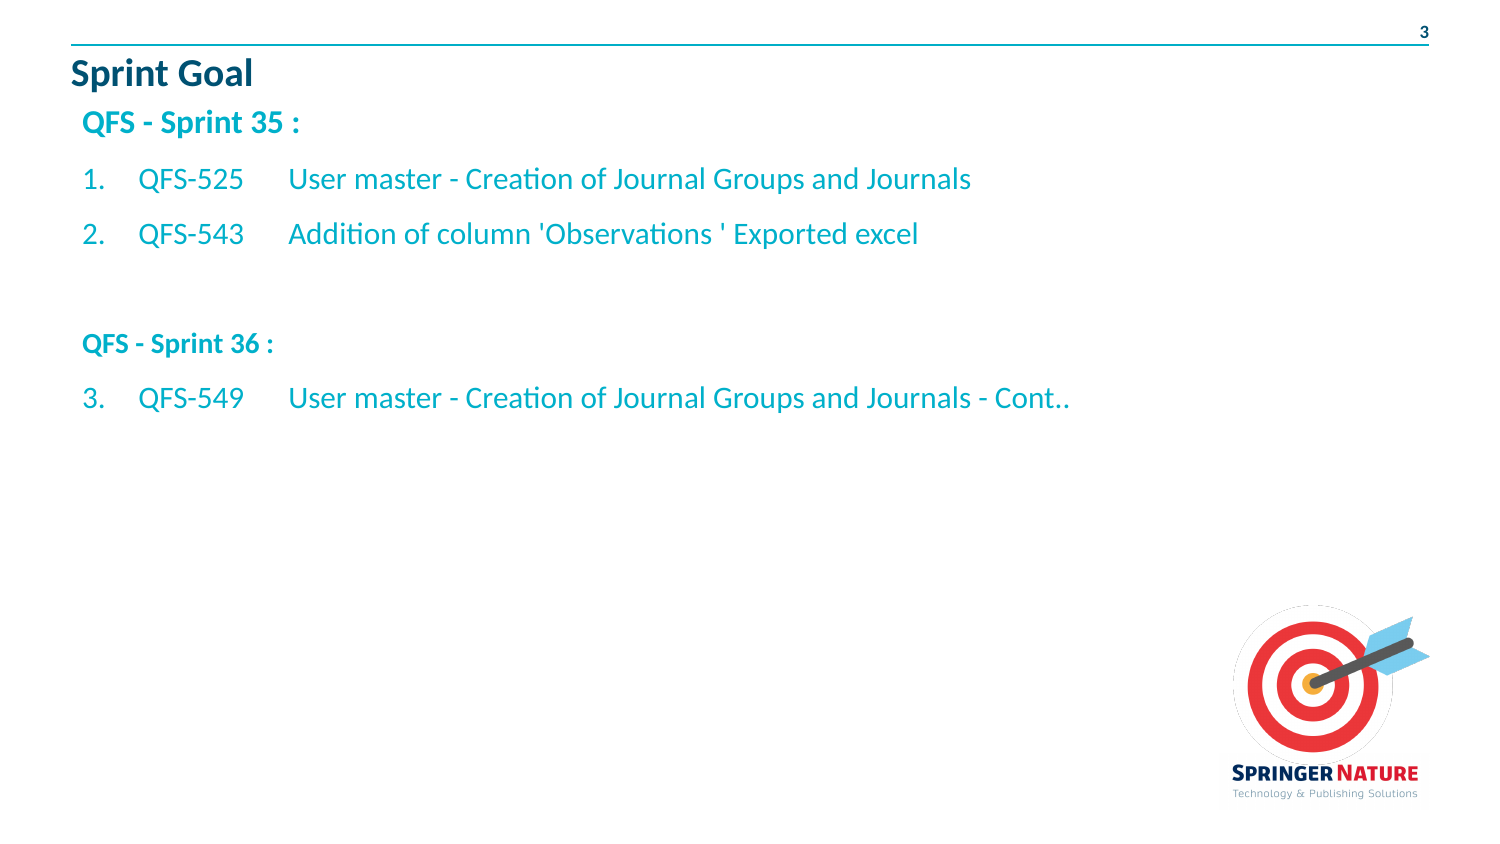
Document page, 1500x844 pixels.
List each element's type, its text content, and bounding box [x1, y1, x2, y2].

list QFS - Sprint 35 : QFS-525 User master - Creation of Journal Groups and Journals QFS-543 Addition of column 'Observations ' Exported excel QFS - Sprint 36 : QFS-549 User master - Creation of Journal Groups and Journals - Cont.. [57, 46, 1480, 844]
picture [1232, 604, 1430, 765]
